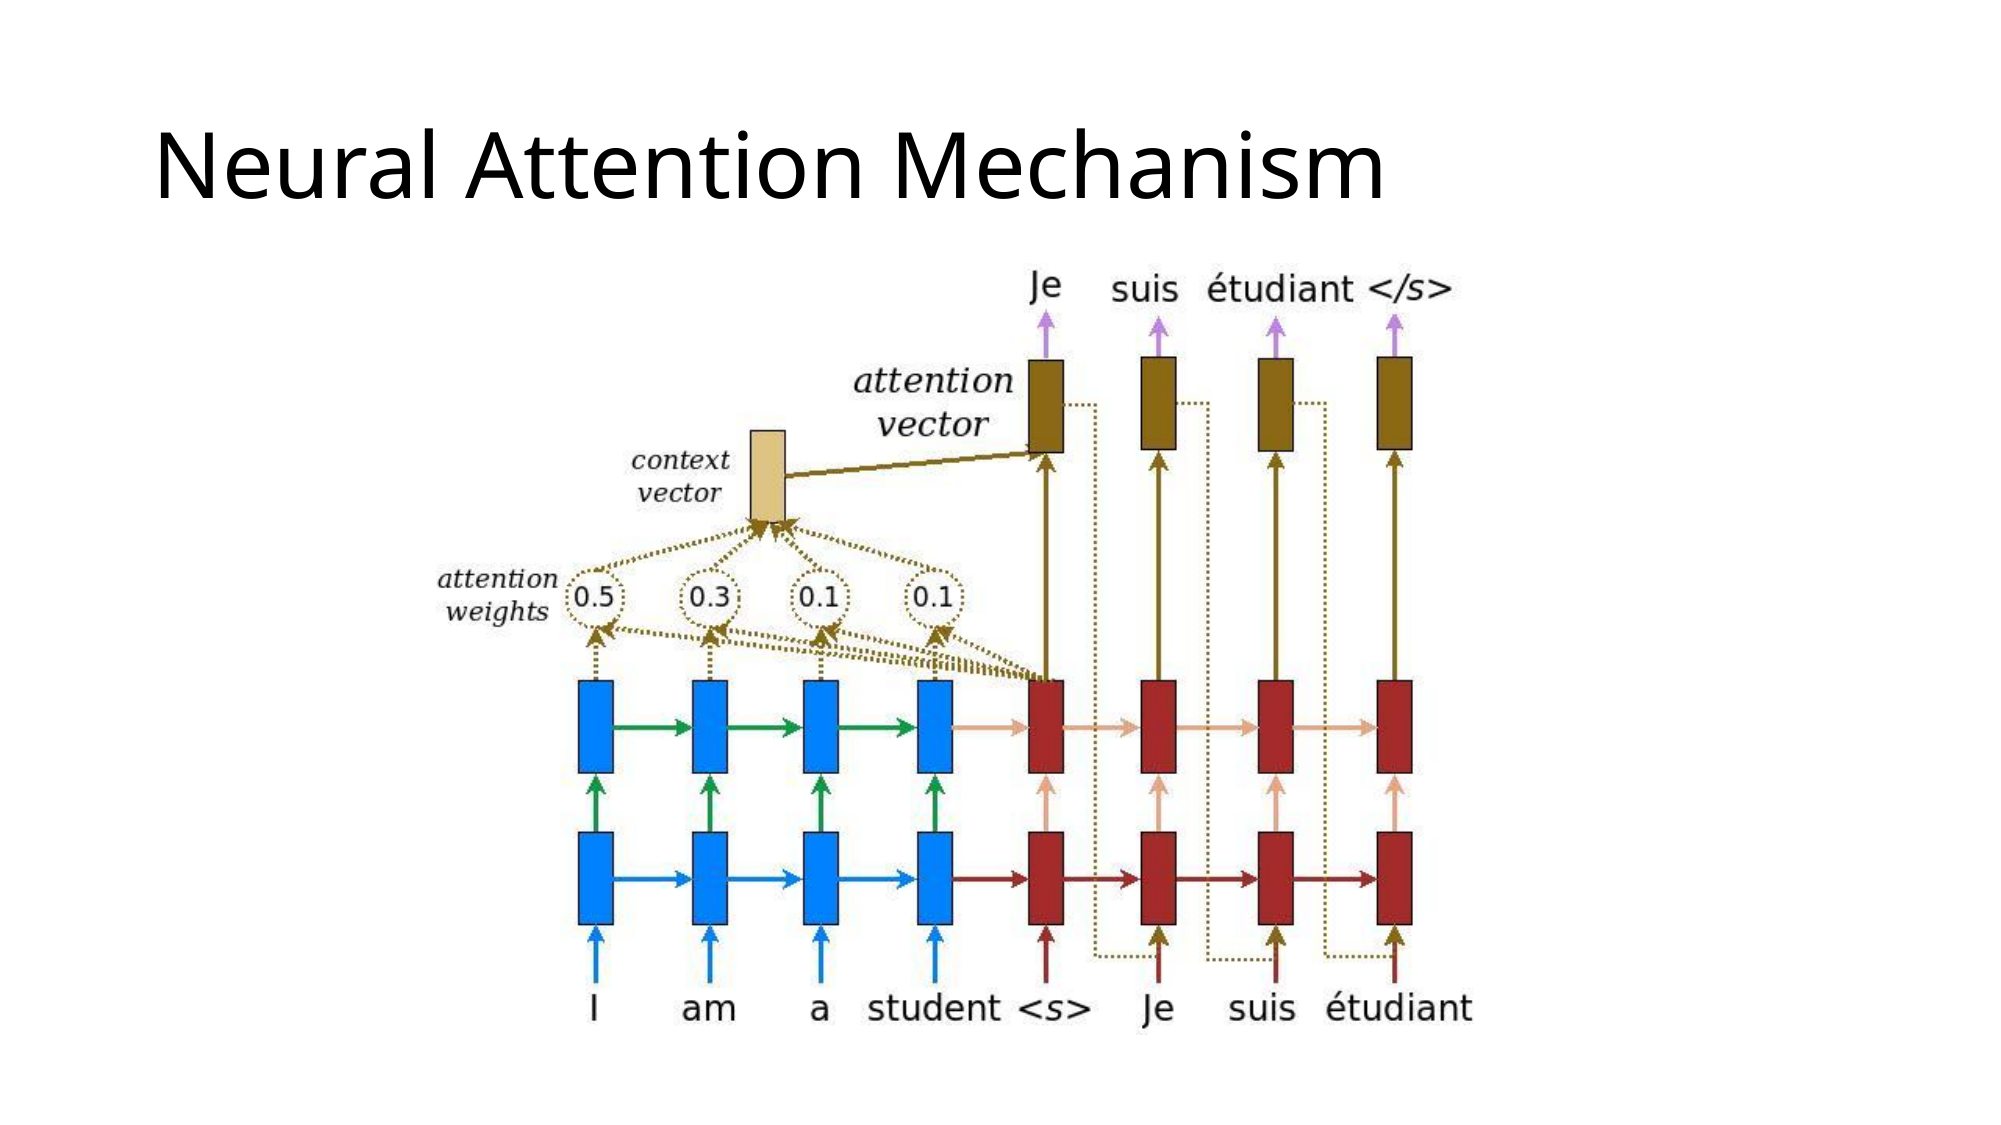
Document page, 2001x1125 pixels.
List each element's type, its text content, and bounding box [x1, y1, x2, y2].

picture [436, 262, 1478, 1035]
title Neural Attention Mechanism [137, 59, 1863, 278]
